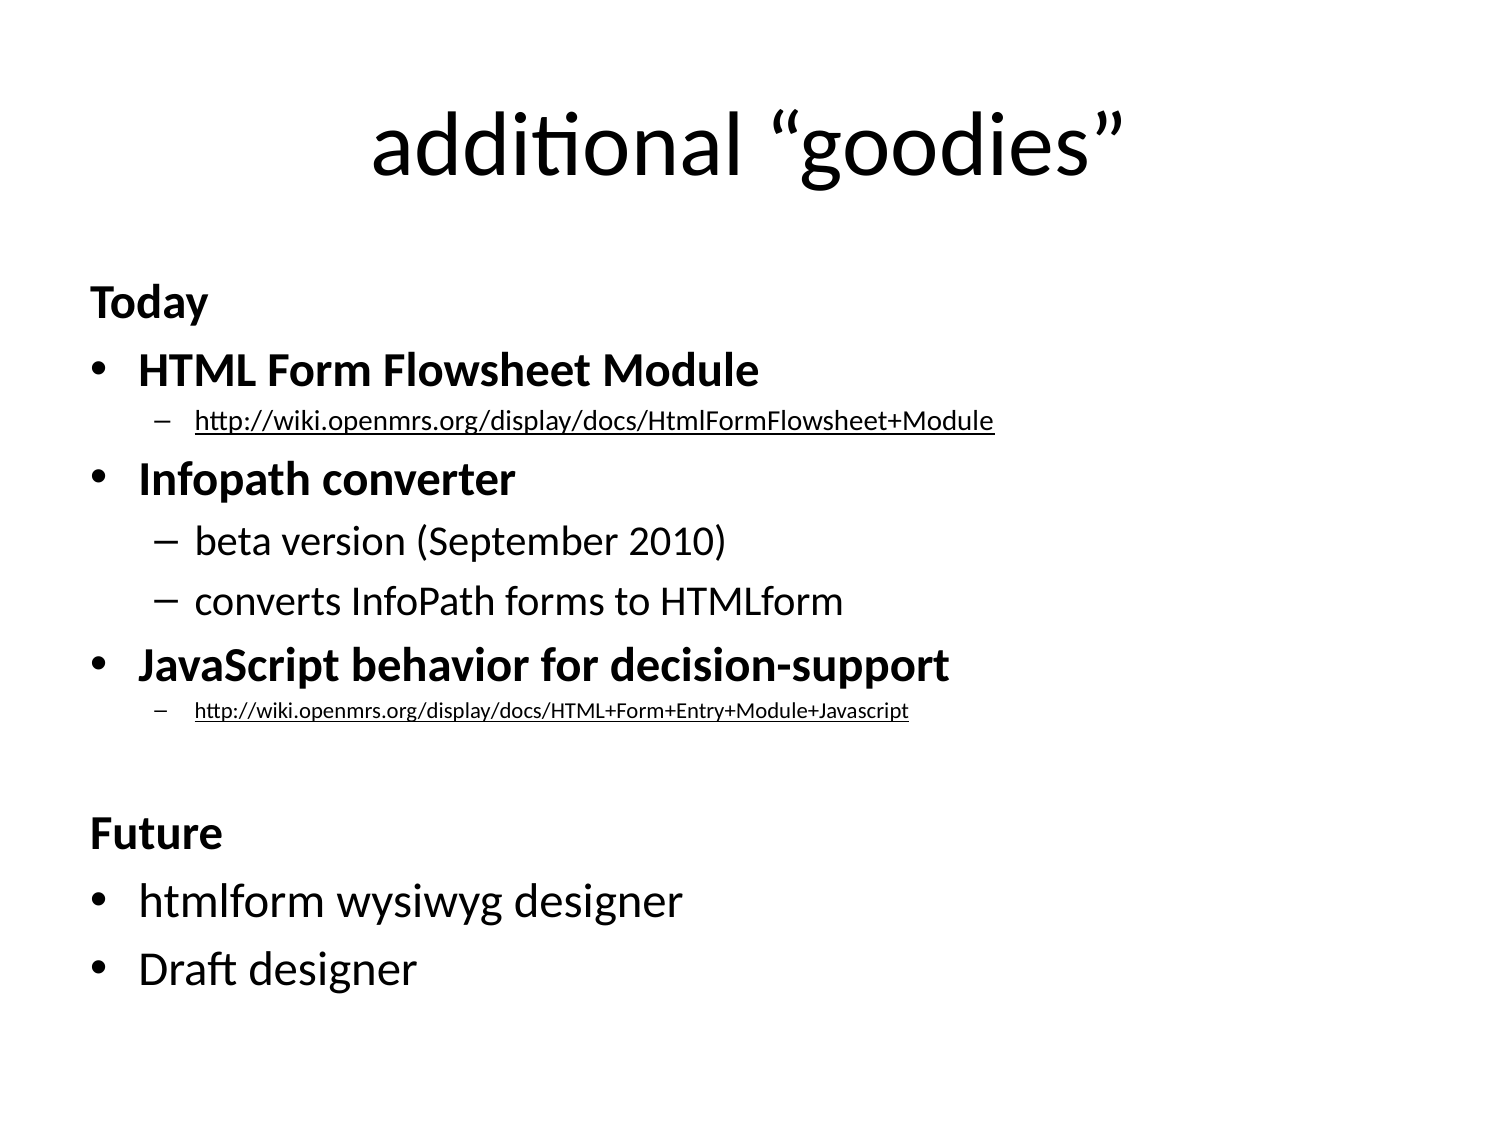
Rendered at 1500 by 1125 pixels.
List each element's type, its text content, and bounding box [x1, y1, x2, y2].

title additional “goodies” [75, 45, 1425, 233]
list Today HTML Form Flowsheet Module http://wiki.openmrs.org/display/docs/HtmlFormFlowsheet+Module Infopath converter beta version (September 2010) converts InfoPath forms to HTMLform JavaScript behavior for decision-support http://wiki.openmrs.org/display/docs/HTML+Form+Entry+Module+Javascript Future htmlform wysiwyg designer Draft designer [75, 262, 1425, 1005]
